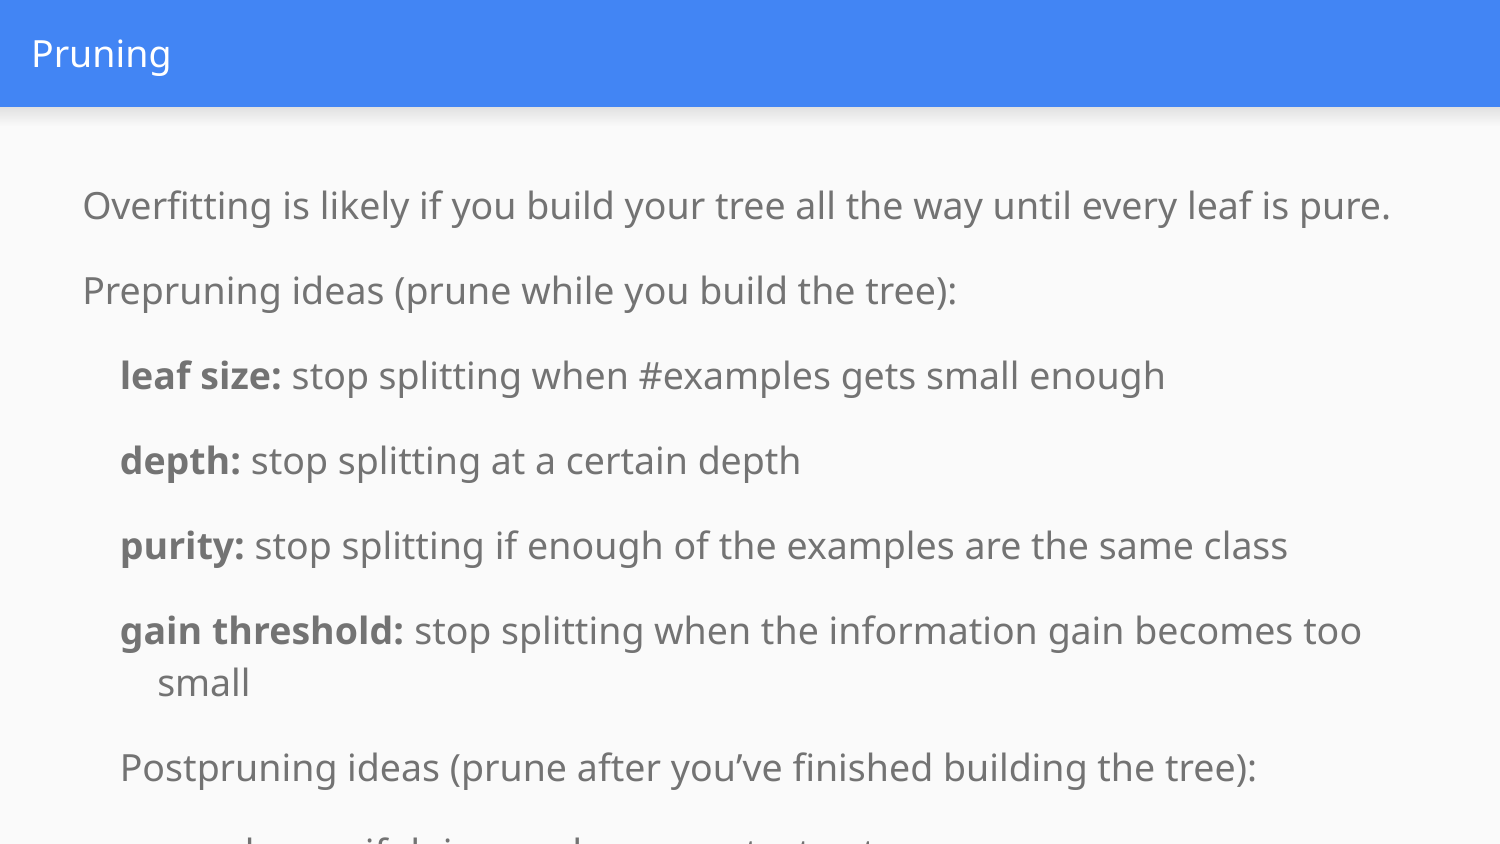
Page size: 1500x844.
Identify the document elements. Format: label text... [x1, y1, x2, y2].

list Overfitting is likely if you build your tree all the way until every leaf is pure. Prepruning ideas (prune while you build the tree): leaf size: stop splitting when #examples gets small enough depth: stop splitting at a certain depth purity: stop splitting if enough of the examples are the same class gain threshold: stop splitting when the information gain becomes too small Postpruning ideas (prune after you’ve finished building the tree): merge leaves if doing so decreases test-set error (see pair.md for details) [67, 160, 1468, 844]
title Pruning [16, 2, 1464, 102]
